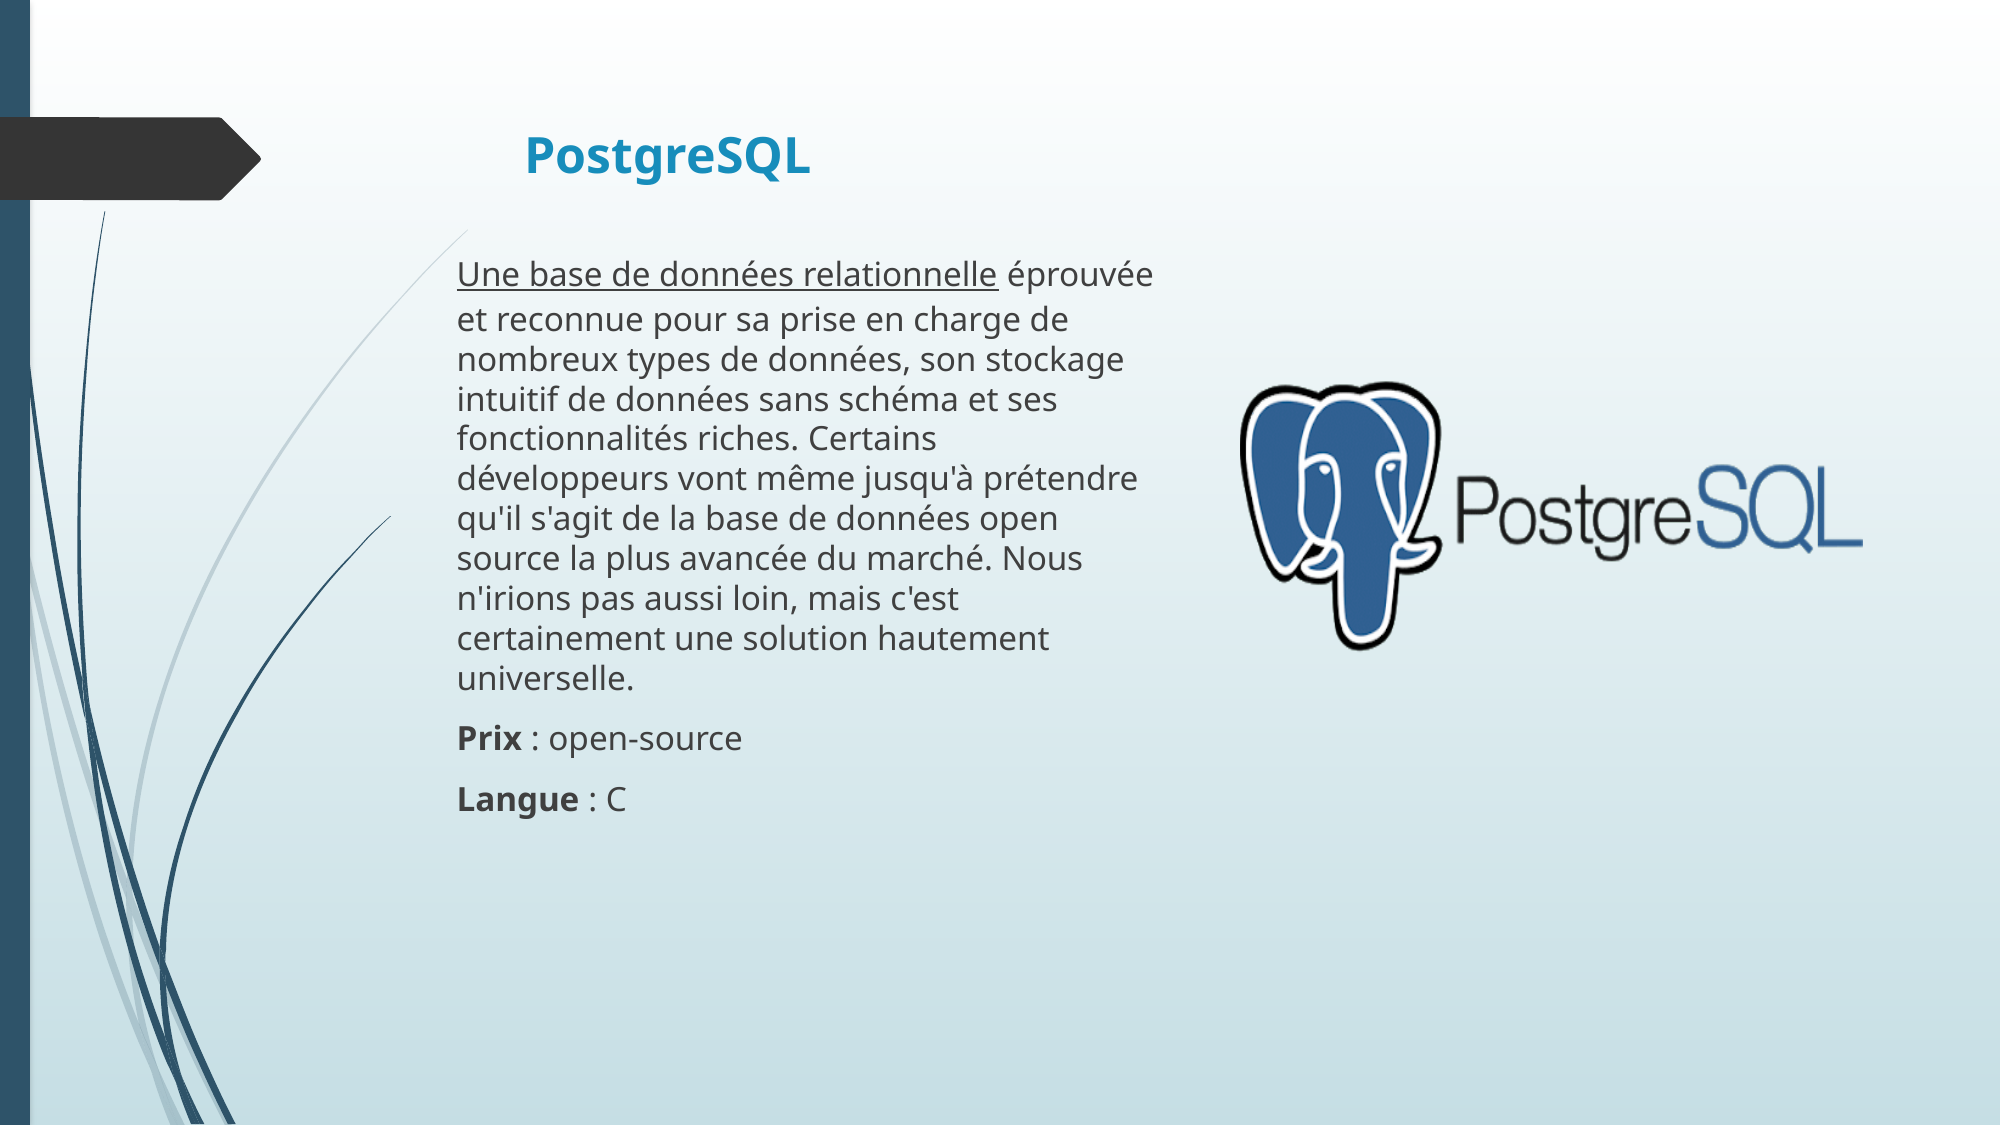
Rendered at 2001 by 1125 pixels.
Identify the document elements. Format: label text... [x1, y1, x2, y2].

title PostgreSQL [509, 30, 1021, 192]
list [1239, 333, 1863, 702]
list Une base de données relationnelle éprouvée et reconnue pour sa prise en charge de nombreux types de données, son stockage intuitif de données sans schéma et ses fonctionnalités riches. Certains développeurs vont même jusqu'à prétendre qu'il s'agit de la base de données open source la plus avancée du marché. Nous n'irions pas aussi loin, mais c'est certainement une solution hautement universelle. Prix ​​: open-source Langue : C [441, 245, 1173, 972]
